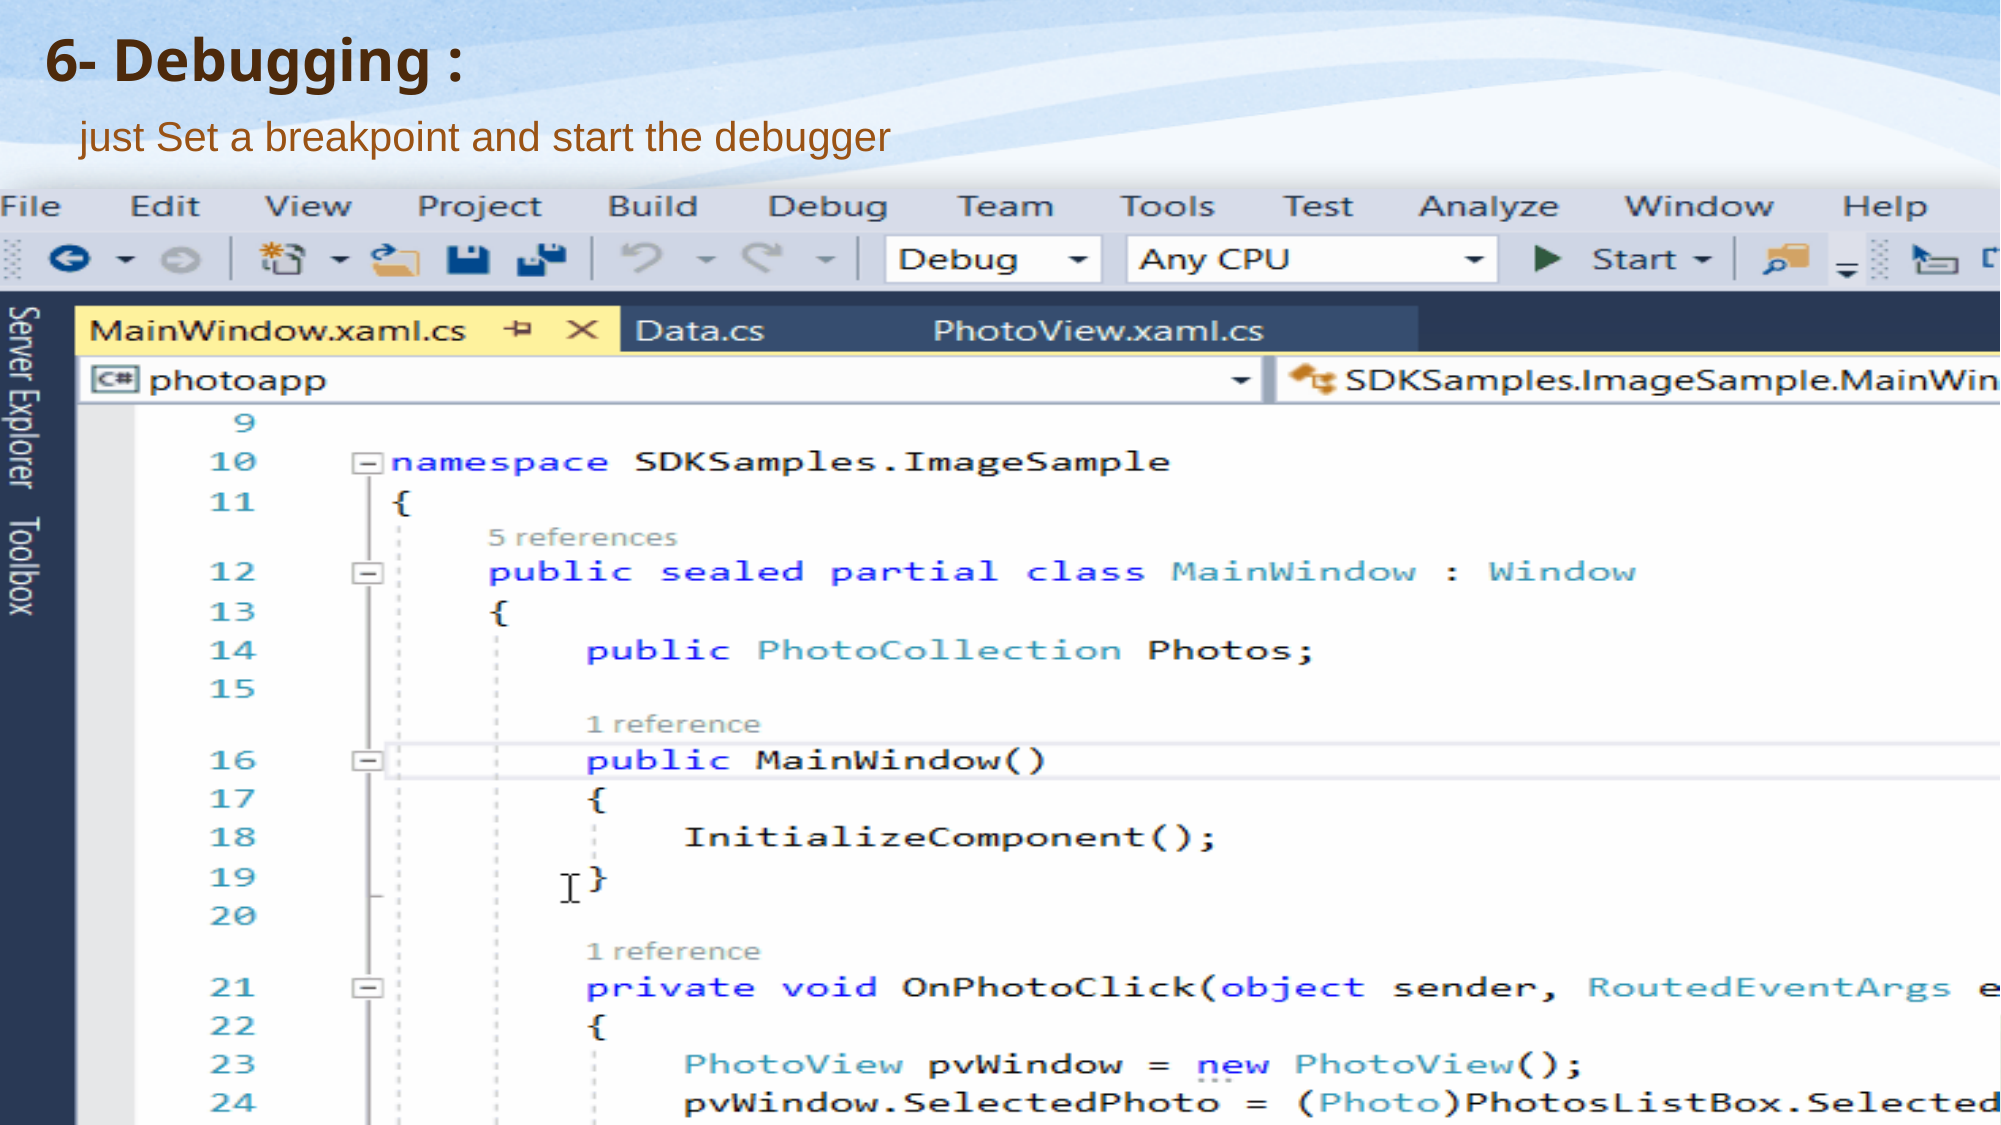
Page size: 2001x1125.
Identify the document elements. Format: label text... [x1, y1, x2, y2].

title 6- Debugging : [30, 14, 1681, 103]
picture [0, 0, 2001, 1125]
text_box just Set a breakpoint and start the debugger [64, 102, 1743, 171]
